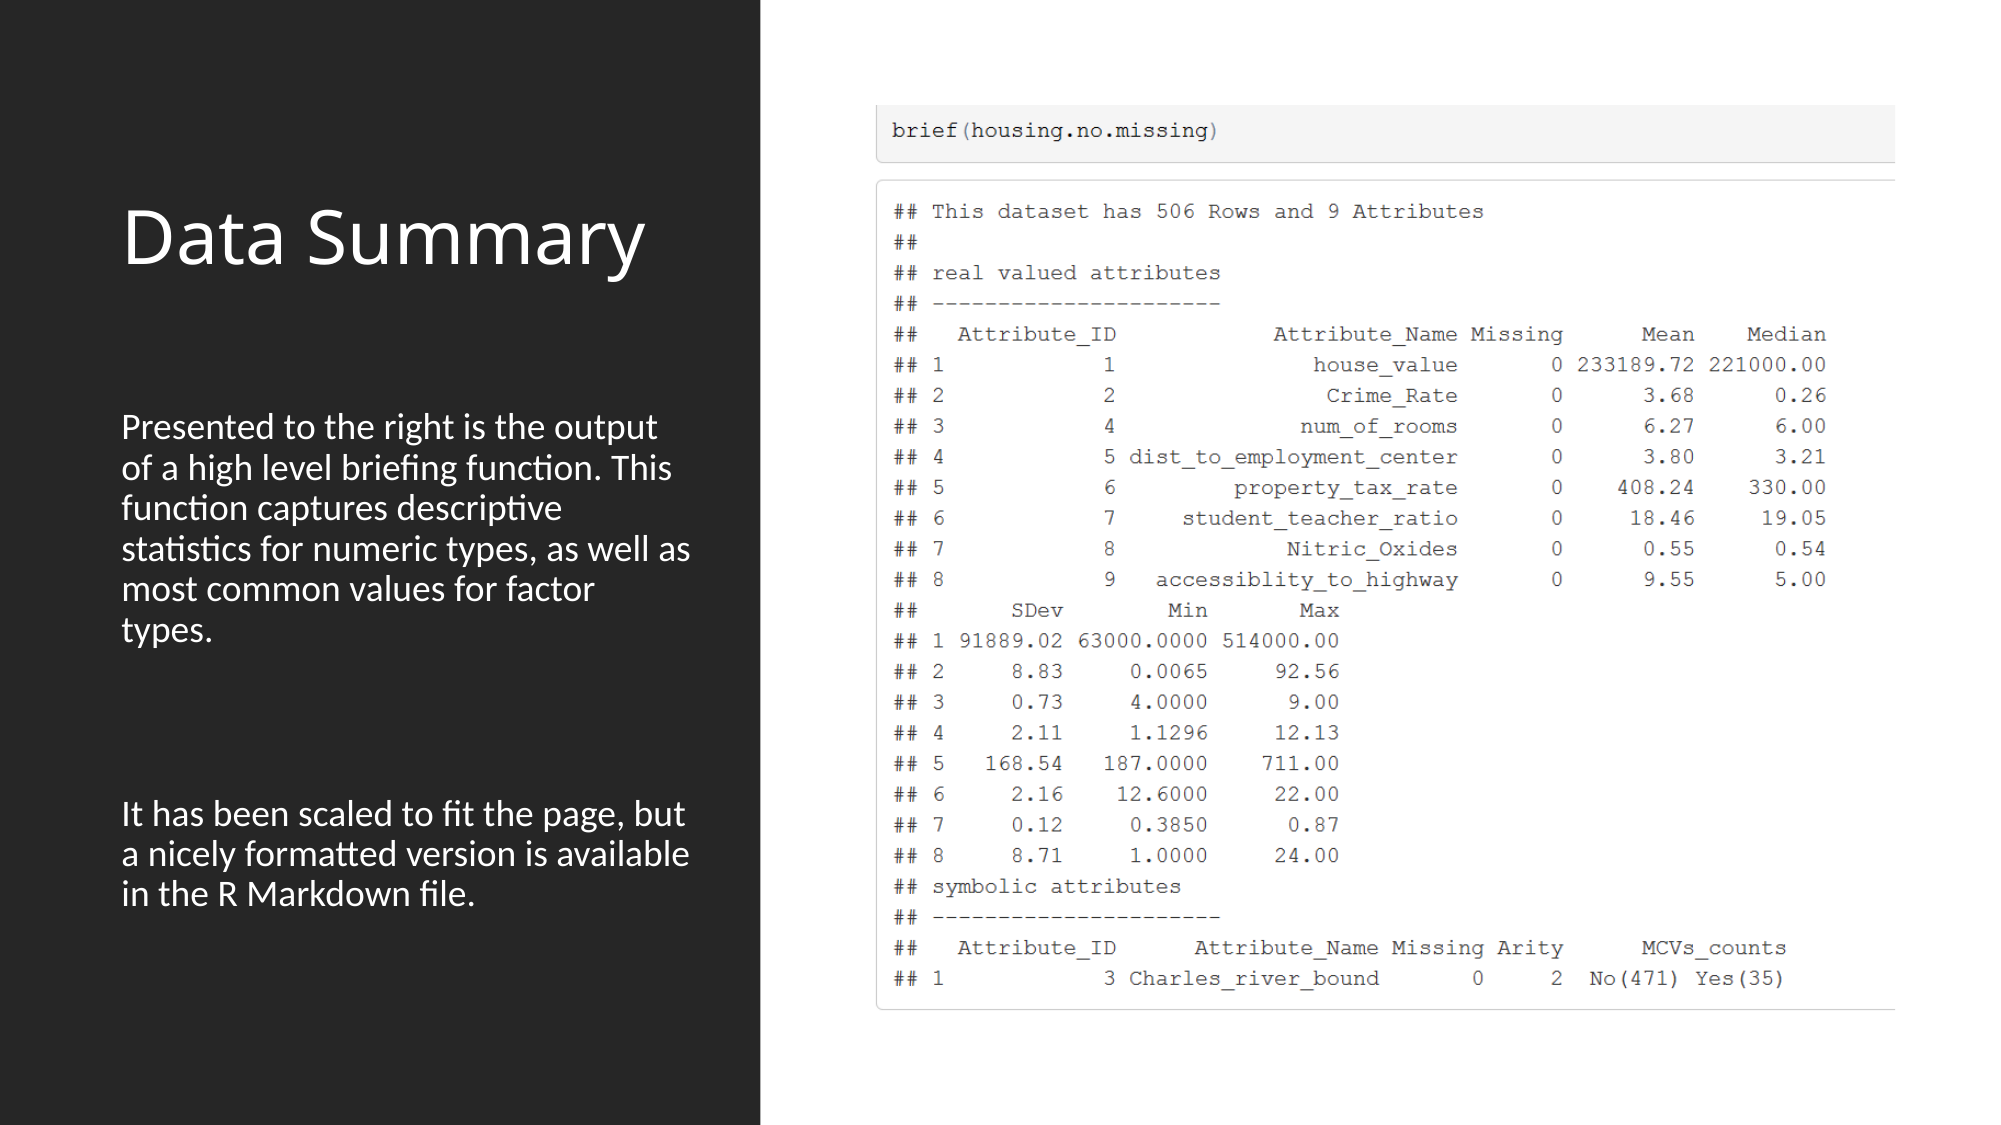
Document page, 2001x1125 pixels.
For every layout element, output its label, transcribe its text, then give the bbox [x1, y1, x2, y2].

text_box [0, 0, 761, 1125]
picture [865, 104, 1896, 1020]
list Presented to the right is the output of a high level briefing function. This function captures descriptive statistics for numeric types, as well as most common values for factor types. It has been scaled to fit the page, but a nicely formatted version is available in the R Markdown file. [106, 399, 708, 1020]
title Data Summary [106, 103, 708, 379]
